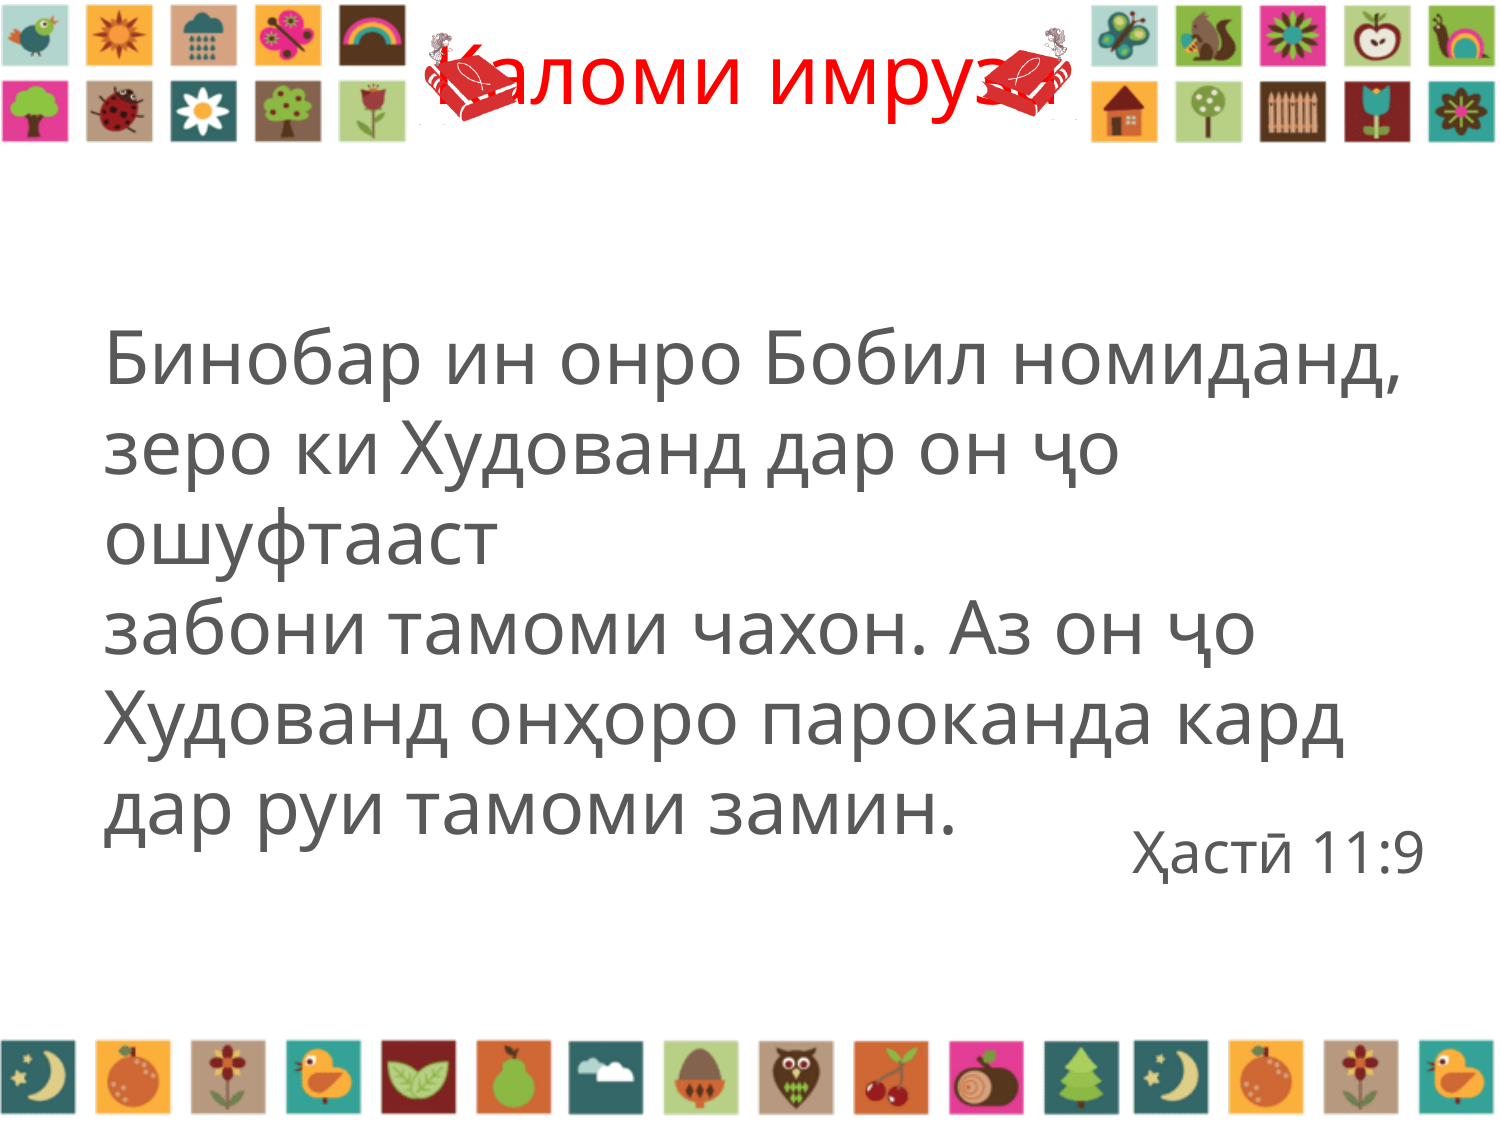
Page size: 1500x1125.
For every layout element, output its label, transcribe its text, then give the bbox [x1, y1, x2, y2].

text_box Каломи имруза [425, 13, 1077, 129]
picture [950, 3, 1500, 150]
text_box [0, 1028, 1500, 1118]
text_box Ҳастӣ 11:9 [808, 807, 1441, 893]
text_box Бинобар ин онро Бобил номиданд, зеро ки Худованд дар он ҷо ошуфтааст забони тамоми чахон. Аз он ҷо Худованд онҳоро пароканда кард дар руи тамоми замин. [88, 302, 1459, 858]
picture [0, 3, 550, 150]
